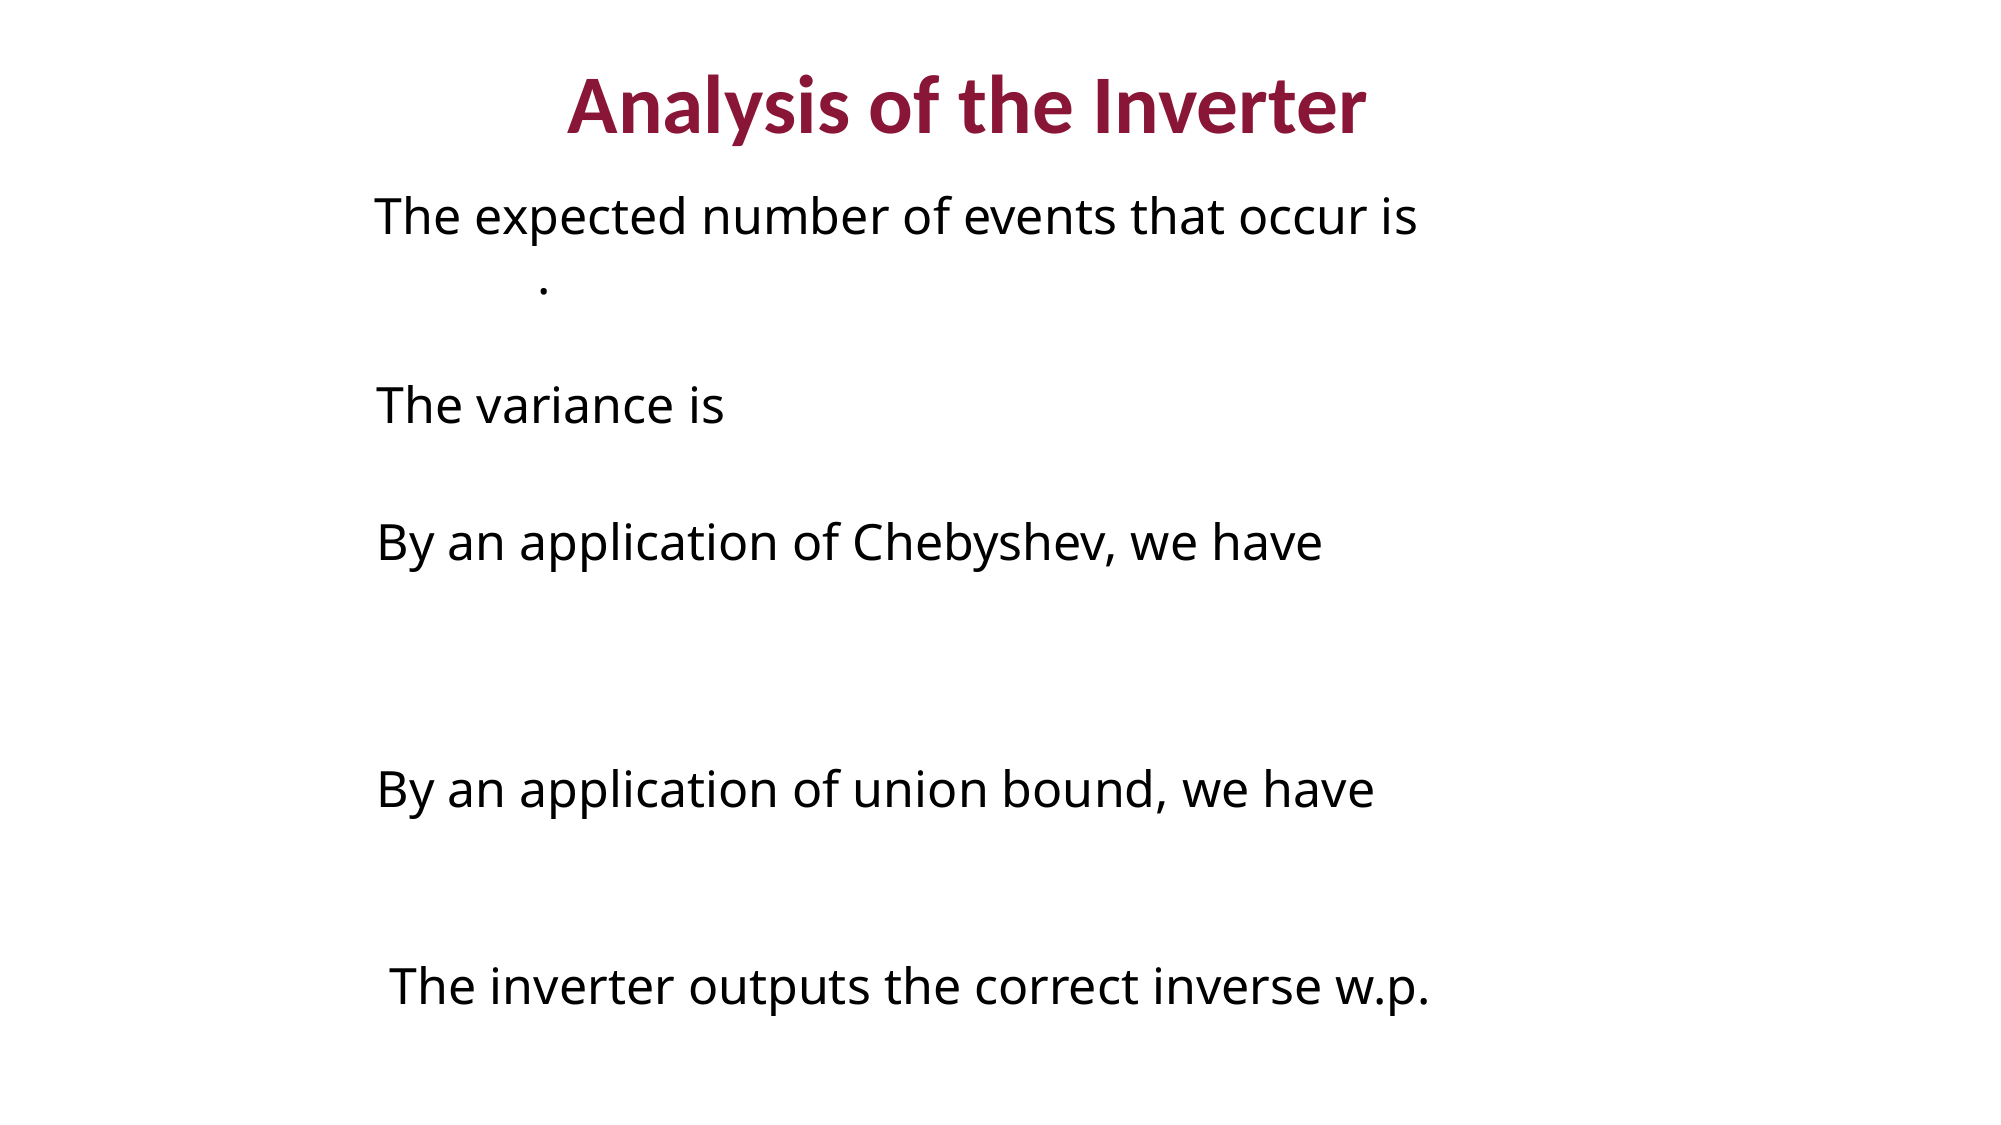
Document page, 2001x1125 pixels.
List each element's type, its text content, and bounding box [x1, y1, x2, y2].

text_box Analysis of the Inverter [253, 42, 1683, 173]
